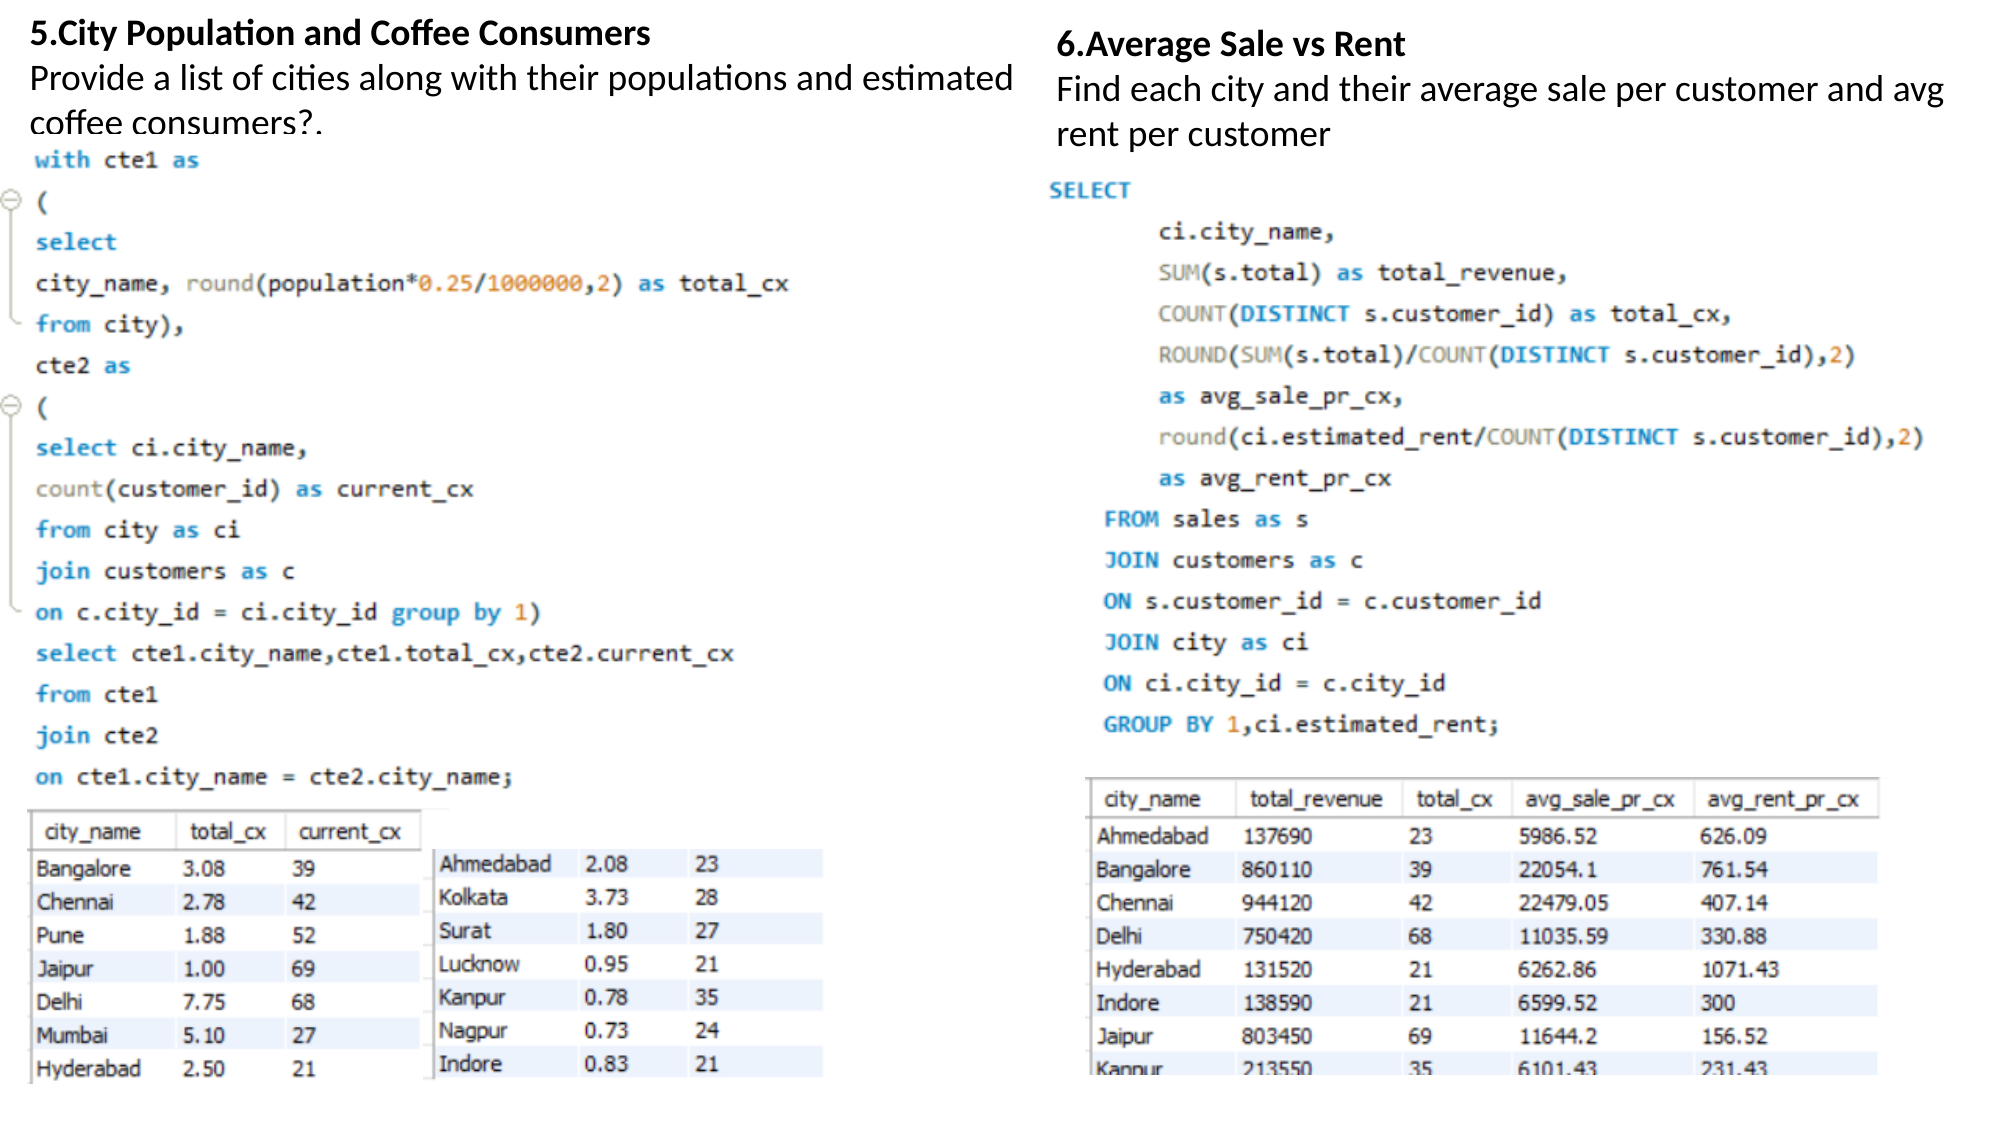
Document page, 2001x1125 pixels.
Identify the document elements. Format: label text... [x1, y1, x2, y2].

text_box 6.Average Sale vs Rent Find each city and their average sale per customer and avg rent per customer [1041, 11, 1970, 162]
picture [1085, 777, 1890, 1075]
picture [0, 134, 790, 793]
text_box 5.City Population and Coffee Consumers Provide a list of cities along with their populations and estimated coffee consumers?. [14, 0, 1068, 150]
picture [1020, 157, 1955, 770]
picture [27, 808, 832, 1085]
